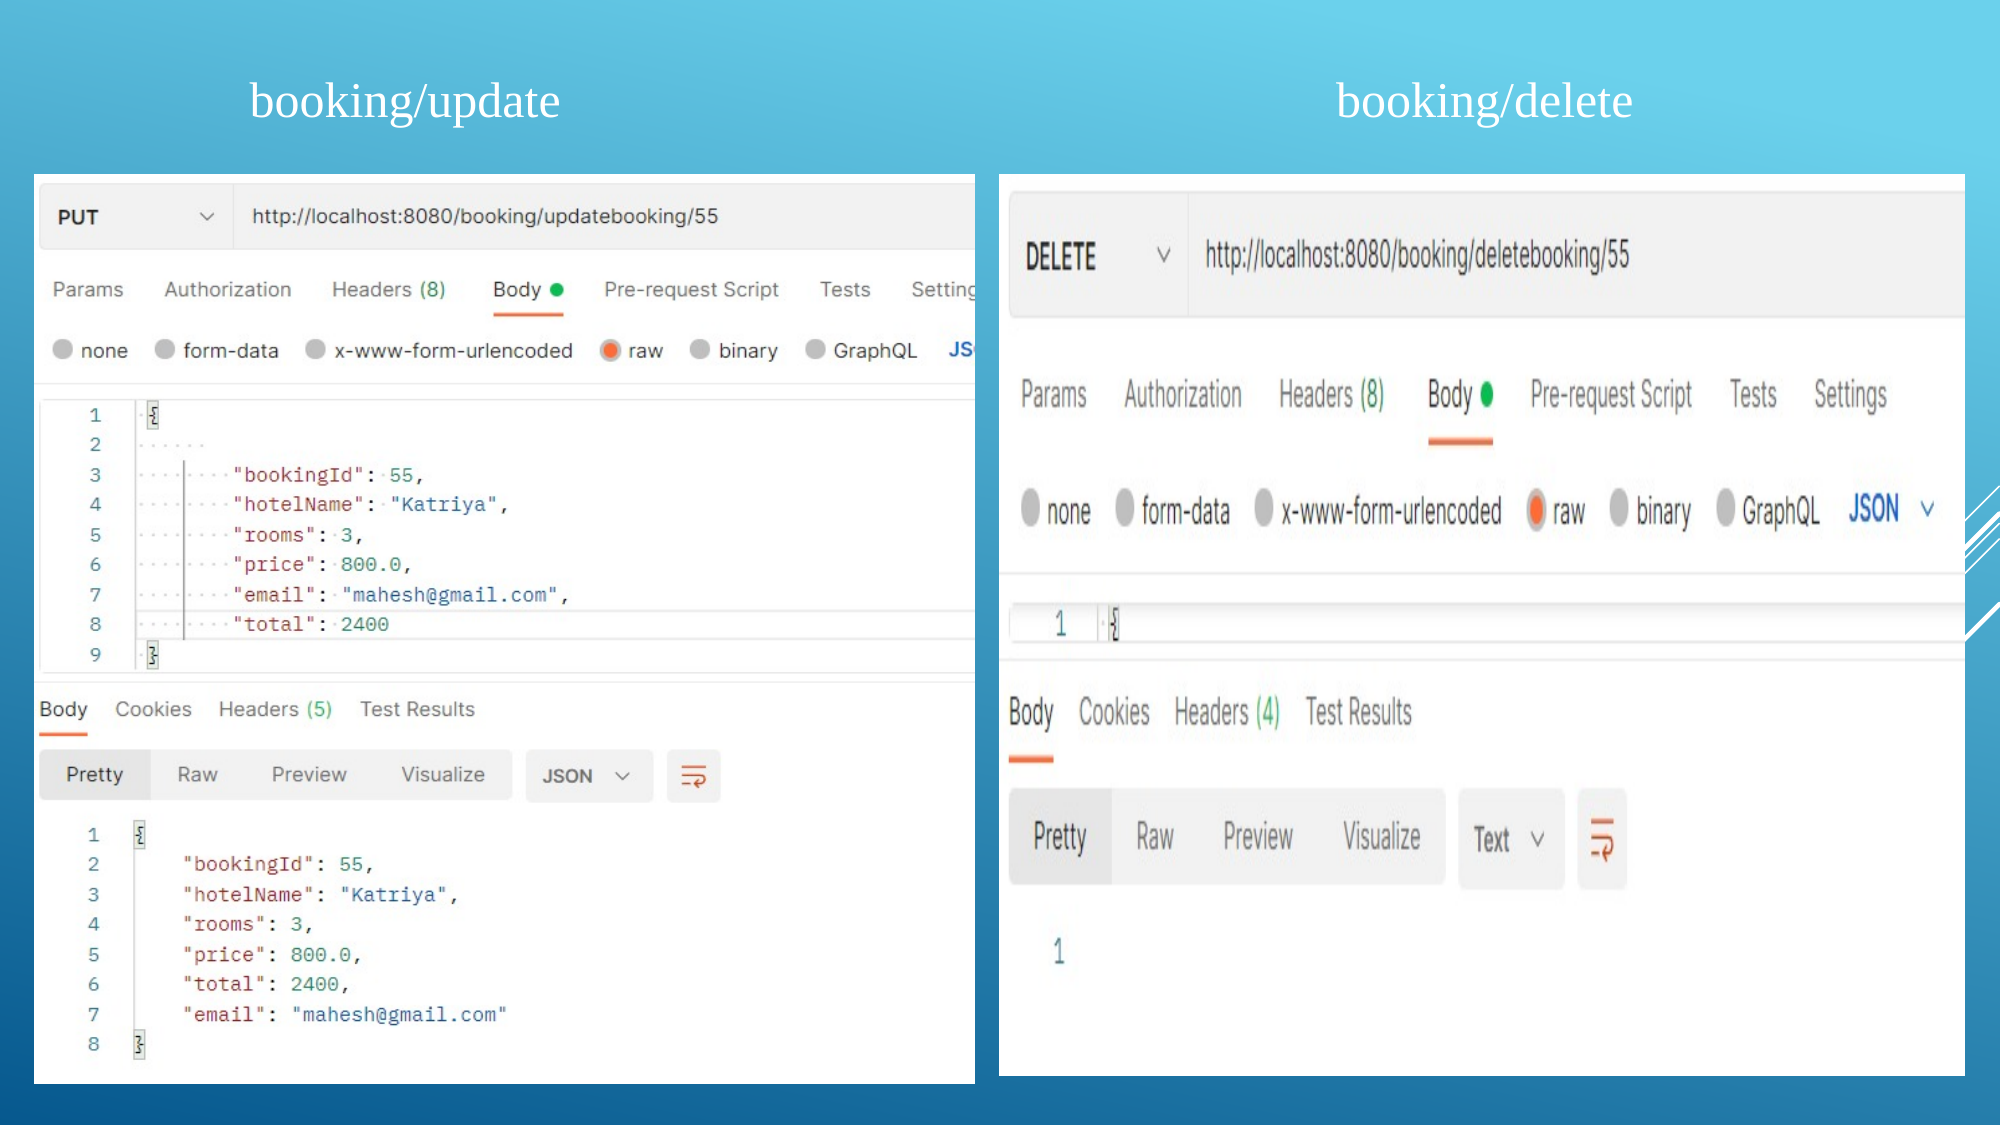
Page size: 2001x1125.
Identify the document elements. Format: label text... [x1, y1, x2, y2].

text_box booking/update booking/delete [34, 0, 1940, 135]
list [999, 174, 1965, 1077]
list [34, 174, 976, 1084]
